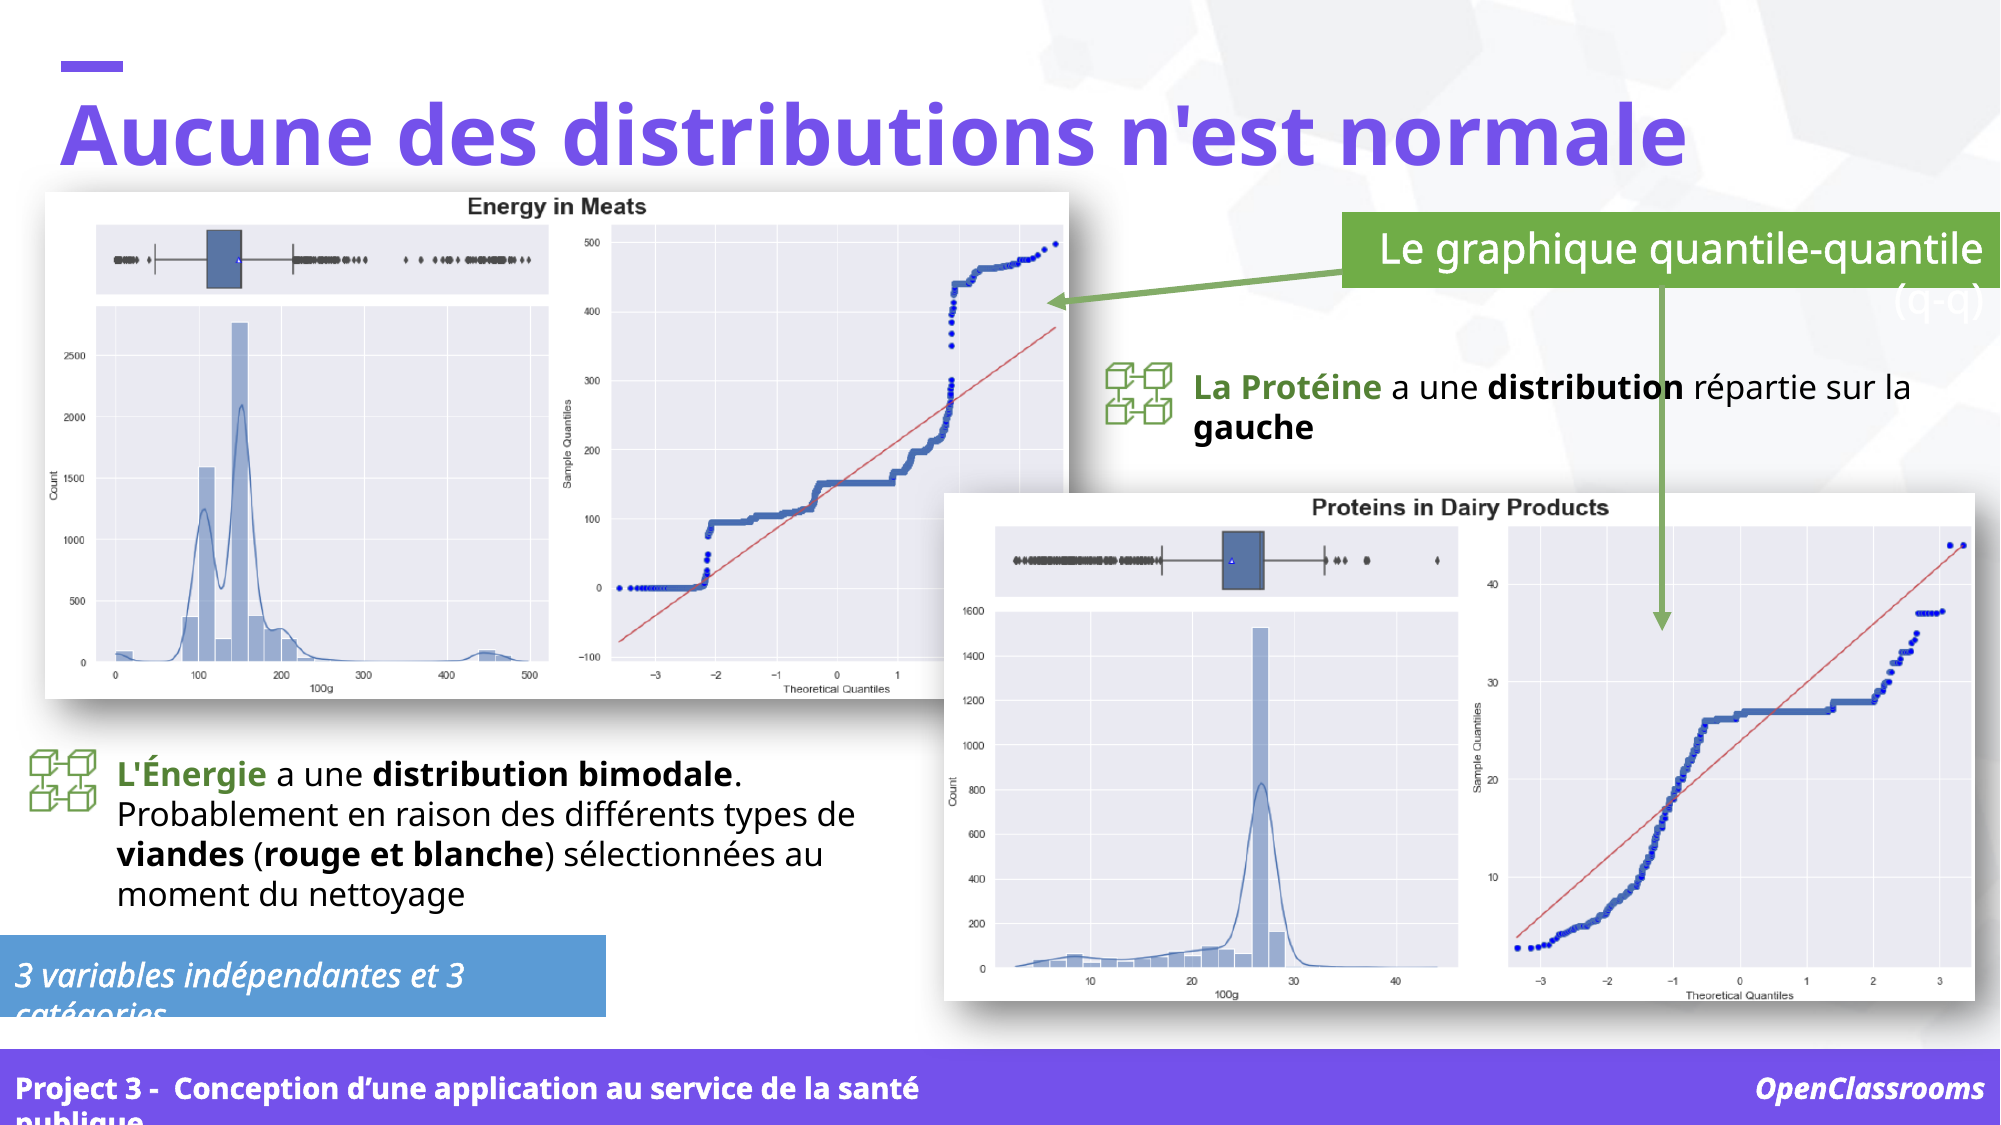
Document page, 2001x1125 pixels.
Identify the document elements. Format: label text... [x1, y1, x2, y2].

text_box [1046, 247, 1343, 304]
text_box La Protéine a une distribution répartie sur la gauche [1178, 358, 1662, 454]
text_box La Protéine a une distribution répartie sur la gauche [1663, 358, 1979, 454]
text_box Aucune des distributions n'est normale [45, 70, 1851, 206]
text_box Project 3 - Conception d’une application au service de la santé publique [0, 1062, 1000, 1125]
text_box 3 variables indépendantes et 3 catégories [0, 946, 606, 1041]
text_box [0, 935, 606, 946]
text_box [61, 61, 123, 72]
text_box Le graphique quantile-quantile (q-q) [1342, 214, 1999, 330]
text_box OpenClassrooms [1729, 1062, 2000, 1112]
text_box [0, 1049, 2000, 1125]
text_box L'Énergie a une distribution bimodale. Probablement en raison des différents types de viandes (rouge et blanche) sélectionnées au moment du nettoyage [101, 745, 925, 921]
picture [0, 0, 2001, 1125]
